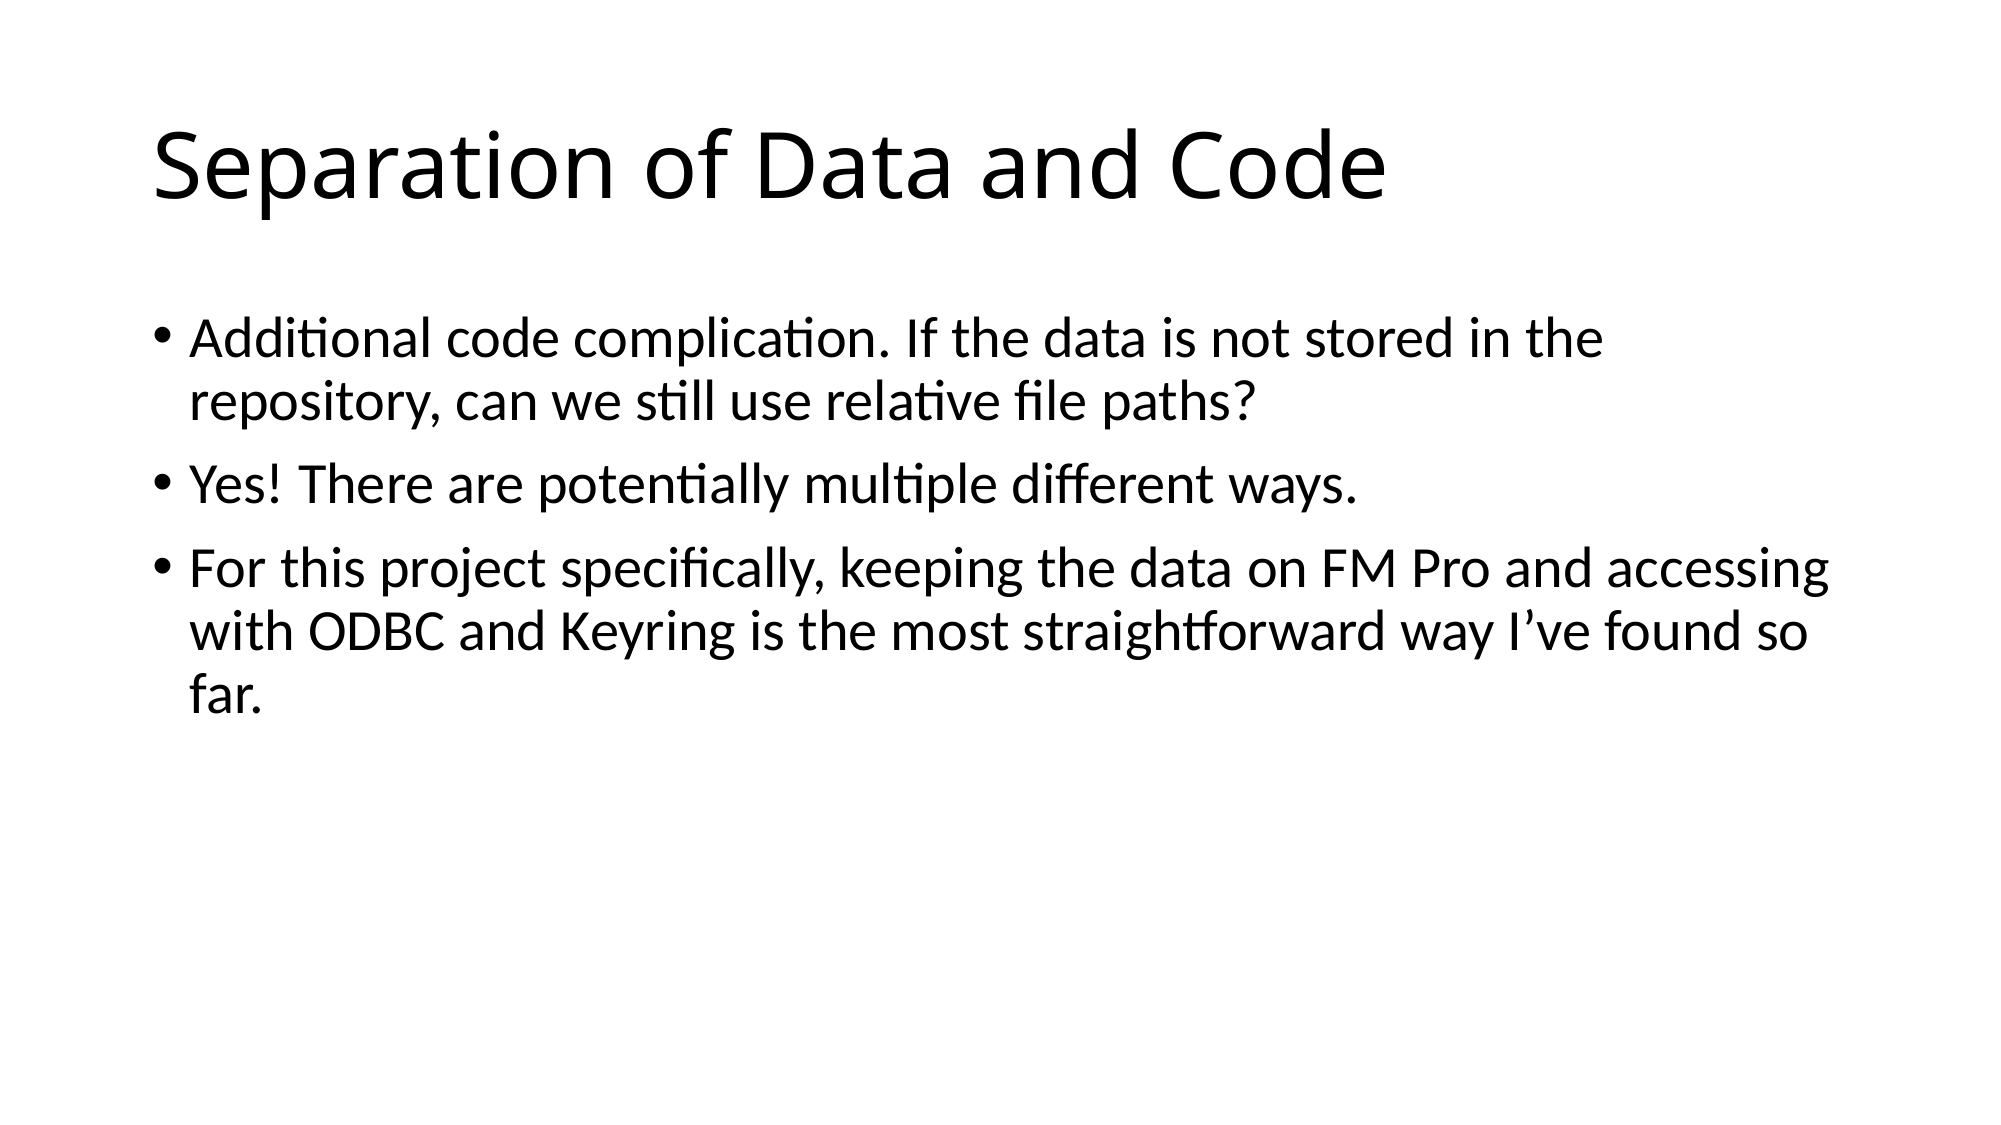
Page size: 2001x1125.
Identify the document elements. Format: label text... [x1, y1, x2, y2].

title Separation of Data and Code [137, 59, 1863, 278]
list Additional code complication. If the data is not stored in the repository, can we still use relative file paths? Yes! There are potentially multiple different ways. For this project specifically, keeping the data on FM Pro and accessing with ODBC and Keyring is the most straightforward way I’ve found so far. [137, 299, 1863, 1014]
